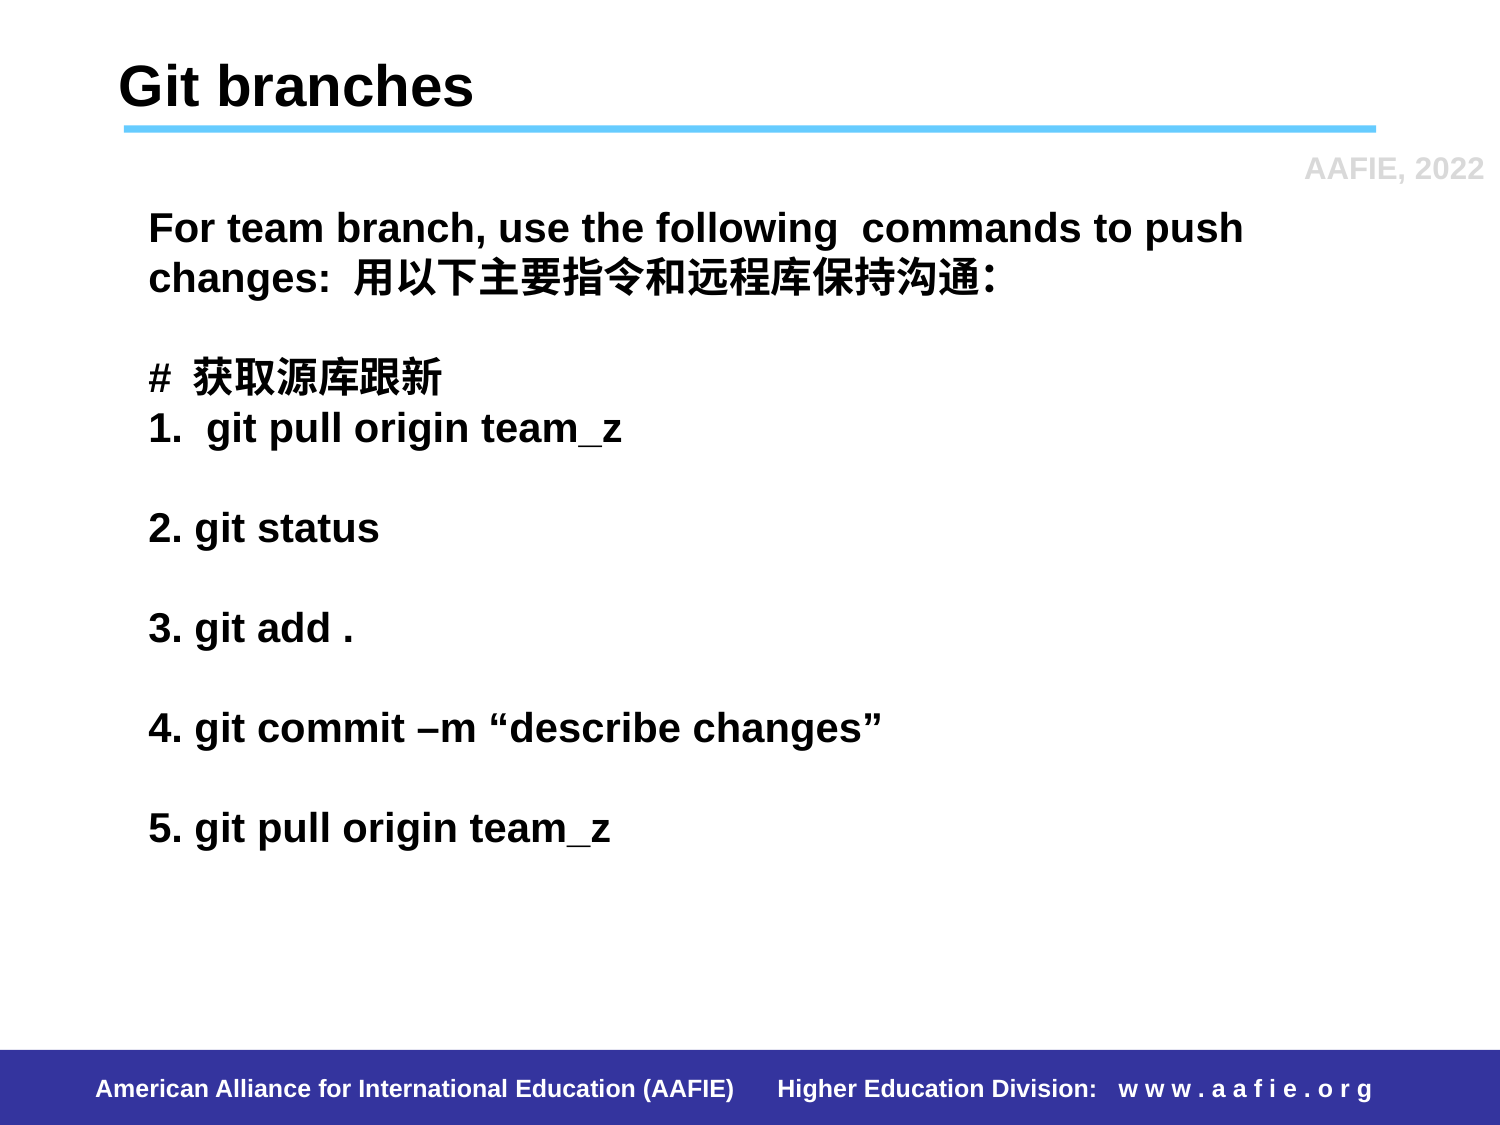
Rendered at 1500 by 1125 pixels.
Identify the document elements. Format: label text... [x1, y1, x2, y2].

text_box Git branches [104, 40, 1500, 126]
text_box For team branch, use the following commands to push changes: 用以下主要指令和远程库保持沟通： # 获取源库跟新 1. git pull origin team_z 2. git status 3. git add . 4. git commit –m “describe changes” 5. git pull origin team_z [133, 193, 1440, 959]
text_box AAFIE, 2022 [1175, 140, 1500, 193]
